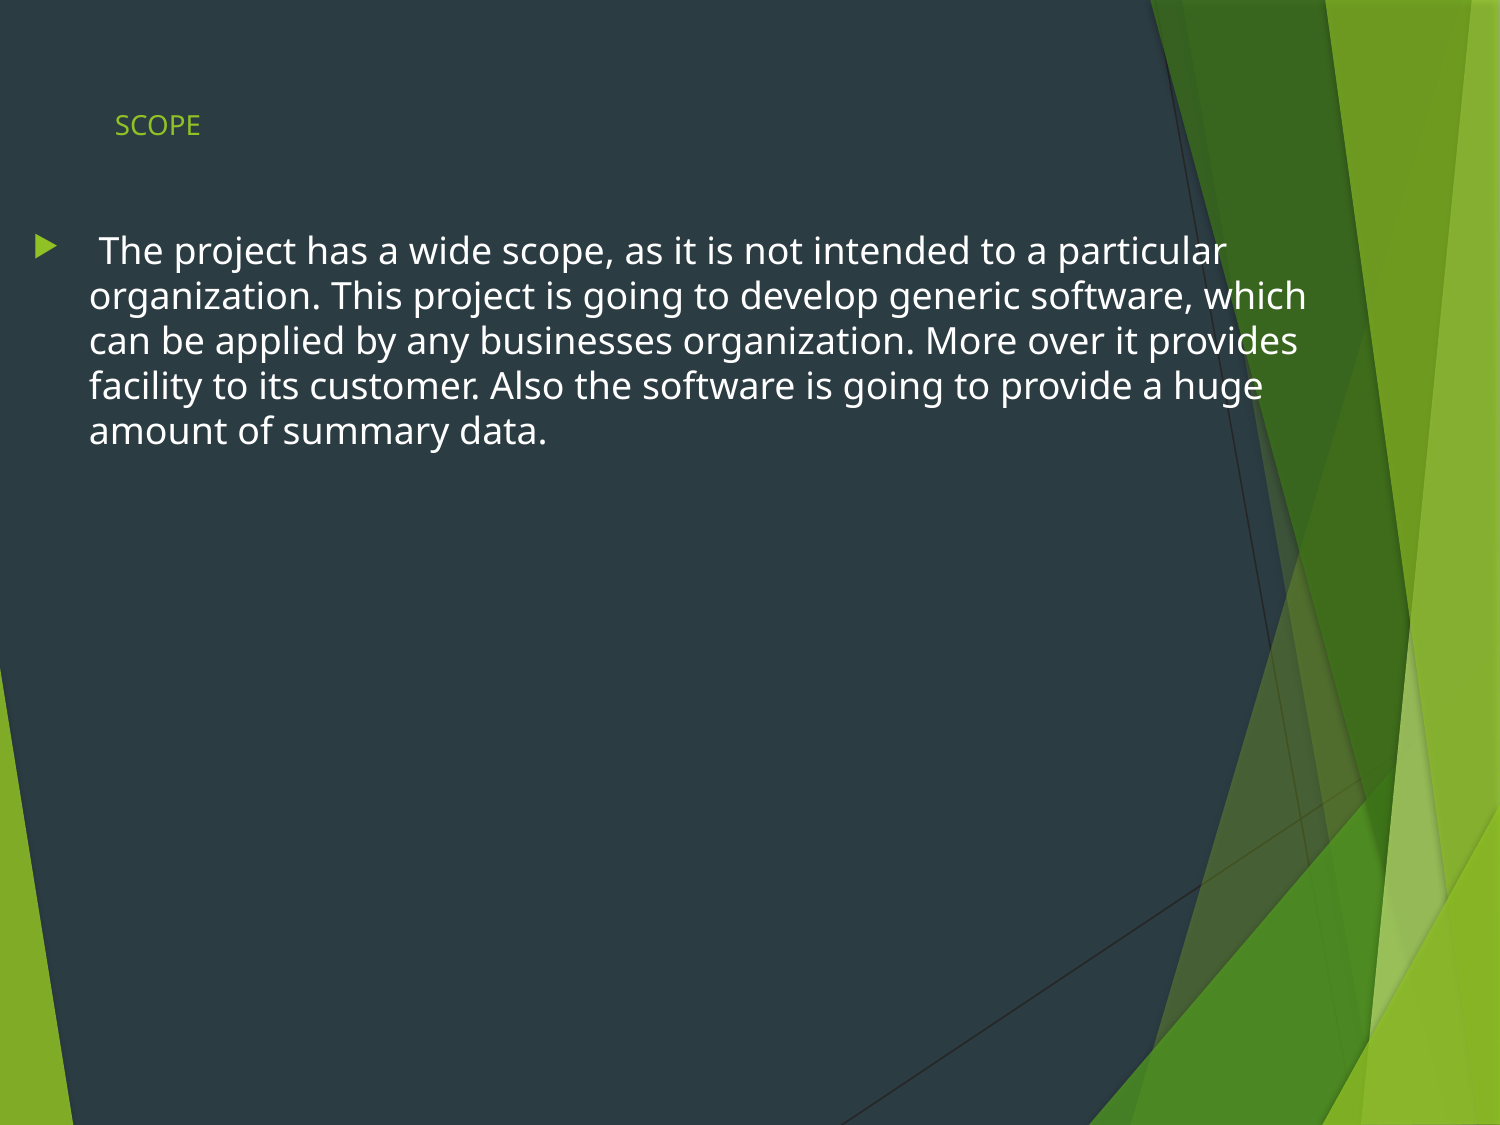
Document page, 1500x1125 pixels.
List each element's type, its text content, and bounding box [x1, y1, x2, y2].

title SCOPE [99, 99, 1142, 149]
list The project has a wide scope, as it is not intended to a particular organization. This project is going to develop generic software, which can be applied by any businesses organization. More over it provides facility to its customer. Also the software is going to provide a huge amount of summary data. [17, 149, 1368, 870]
